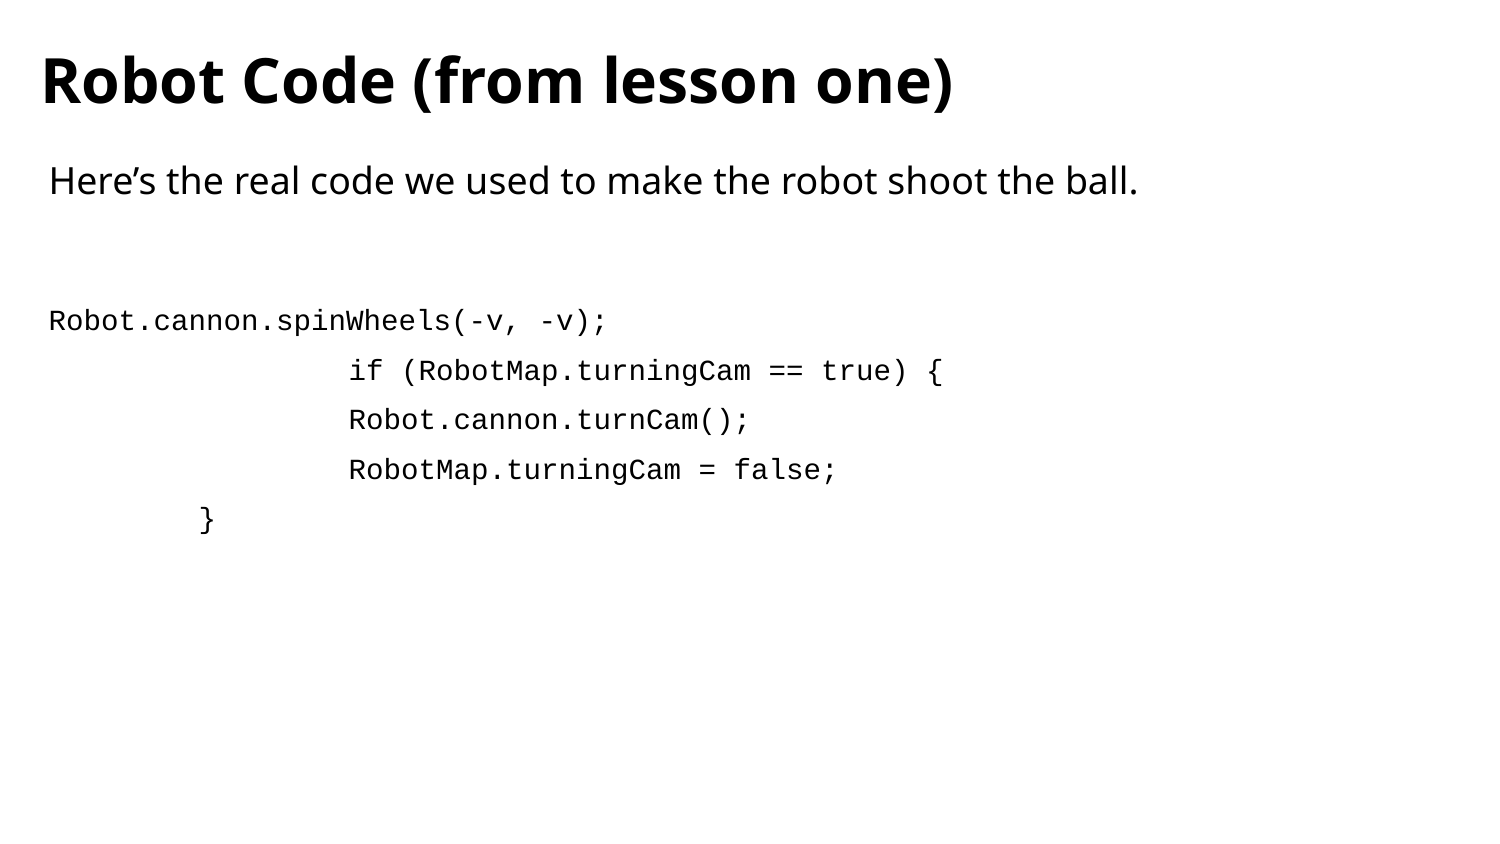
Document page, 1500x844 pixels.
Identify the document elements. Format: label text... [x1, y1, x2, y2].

list Here’s the real code we used to make the robot shoot the ball. Robot.cannon.spinWheels(-v, -v); if (RobotMap.turningCam == true) { Robot.cannon.turnCam(); RobotMap.turningCam = false; } [33, 141, 1432, 703]
title Robot Code (from lesson one) [25, 26, 1423, 129]
